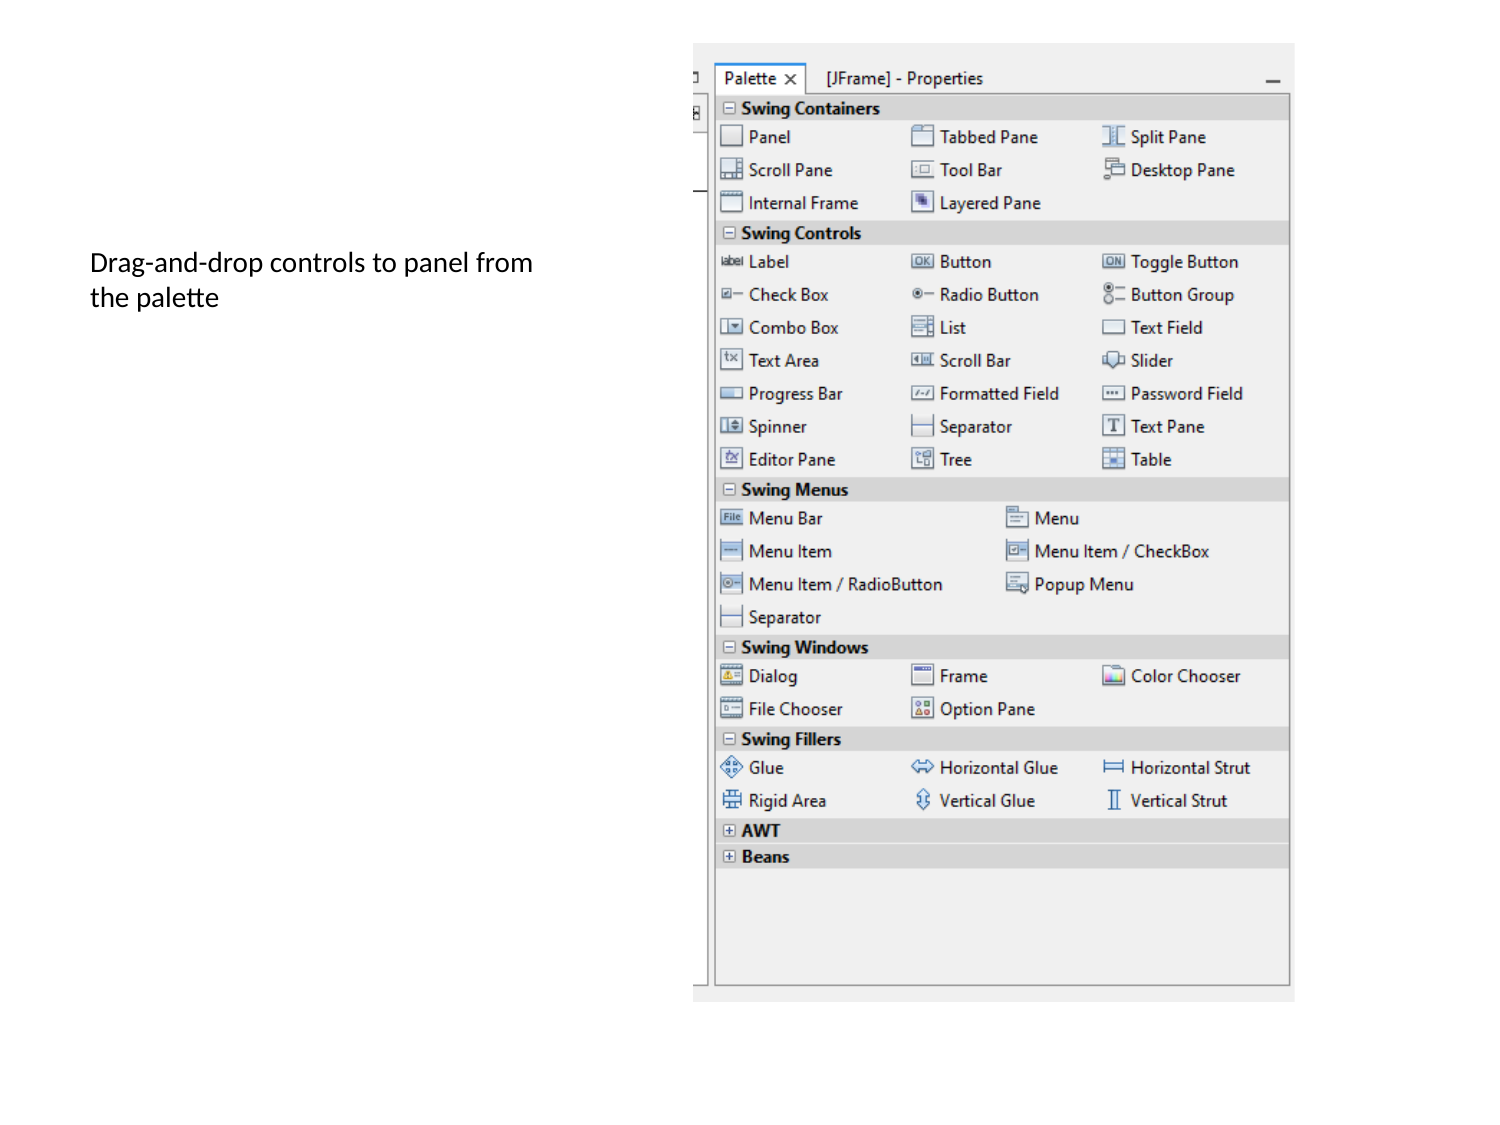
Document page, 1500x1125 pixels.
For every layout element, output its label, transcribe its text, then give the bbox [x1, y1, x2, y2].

picture [693, 43, 1315, 1003]
list Drag-and-drop controls to panel from the palette [75, 235, 569, 1005]
